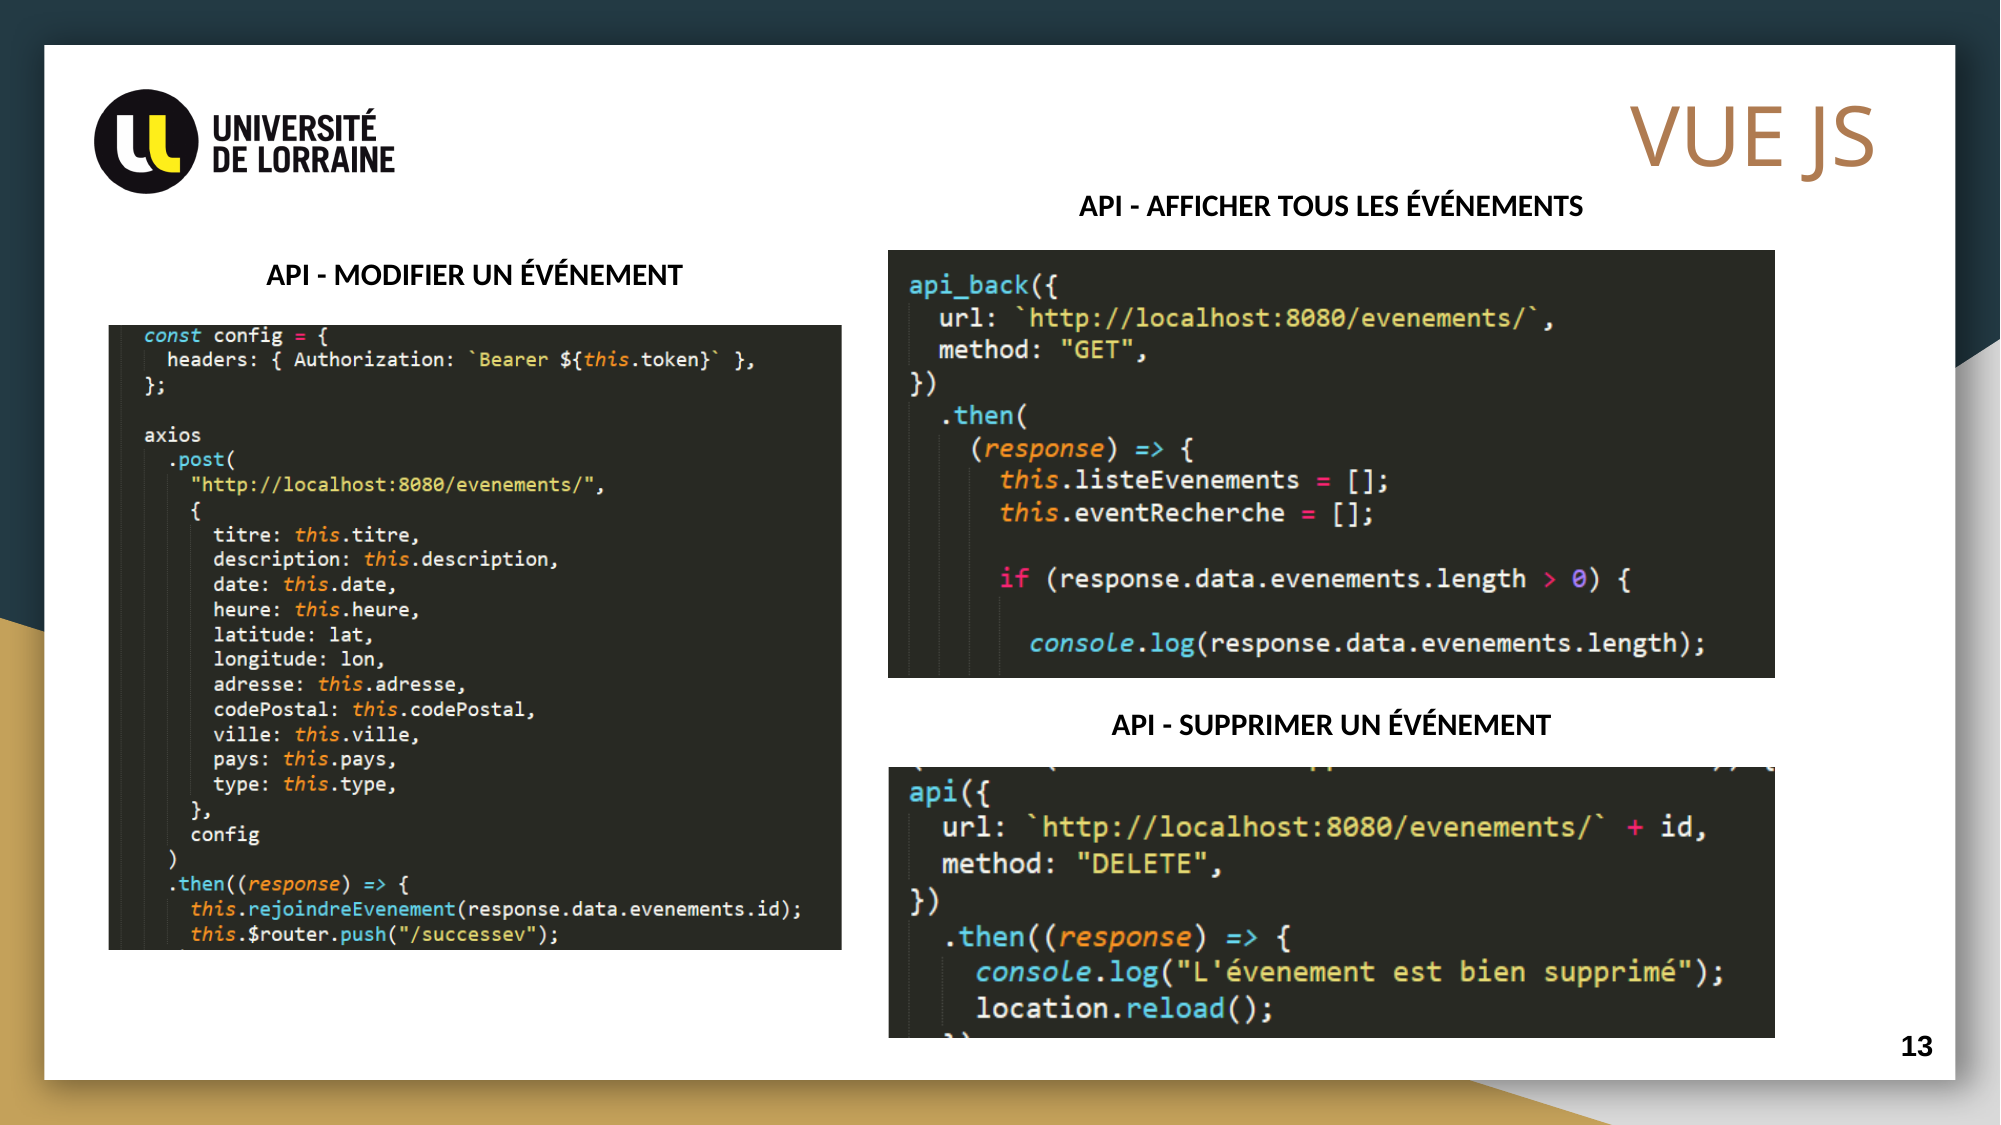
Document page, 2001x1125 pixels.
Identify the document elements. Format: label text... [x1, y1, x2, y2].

text_box ‹#› [1863, 1008, 1971, 1082]
picture [79, 78, 423, 210]
text_box API - MODIFIER UN ÉVÉNEMENT [108, 239, 842, 307]
picture [888, 250, 1776, 679]
text_box API - AFFICHER TOUS LES ÉVÉNEMENTS [888, 169, 1775, 238]
picture [108, 325, 842, 950]
text_box API - SUPPRIMER UN ÉVÉNEMENT [888, 688, 1775, 757]
title VUE JS [277, 62, 1920, 272]
picture [888, 767, 1776, 1038]
